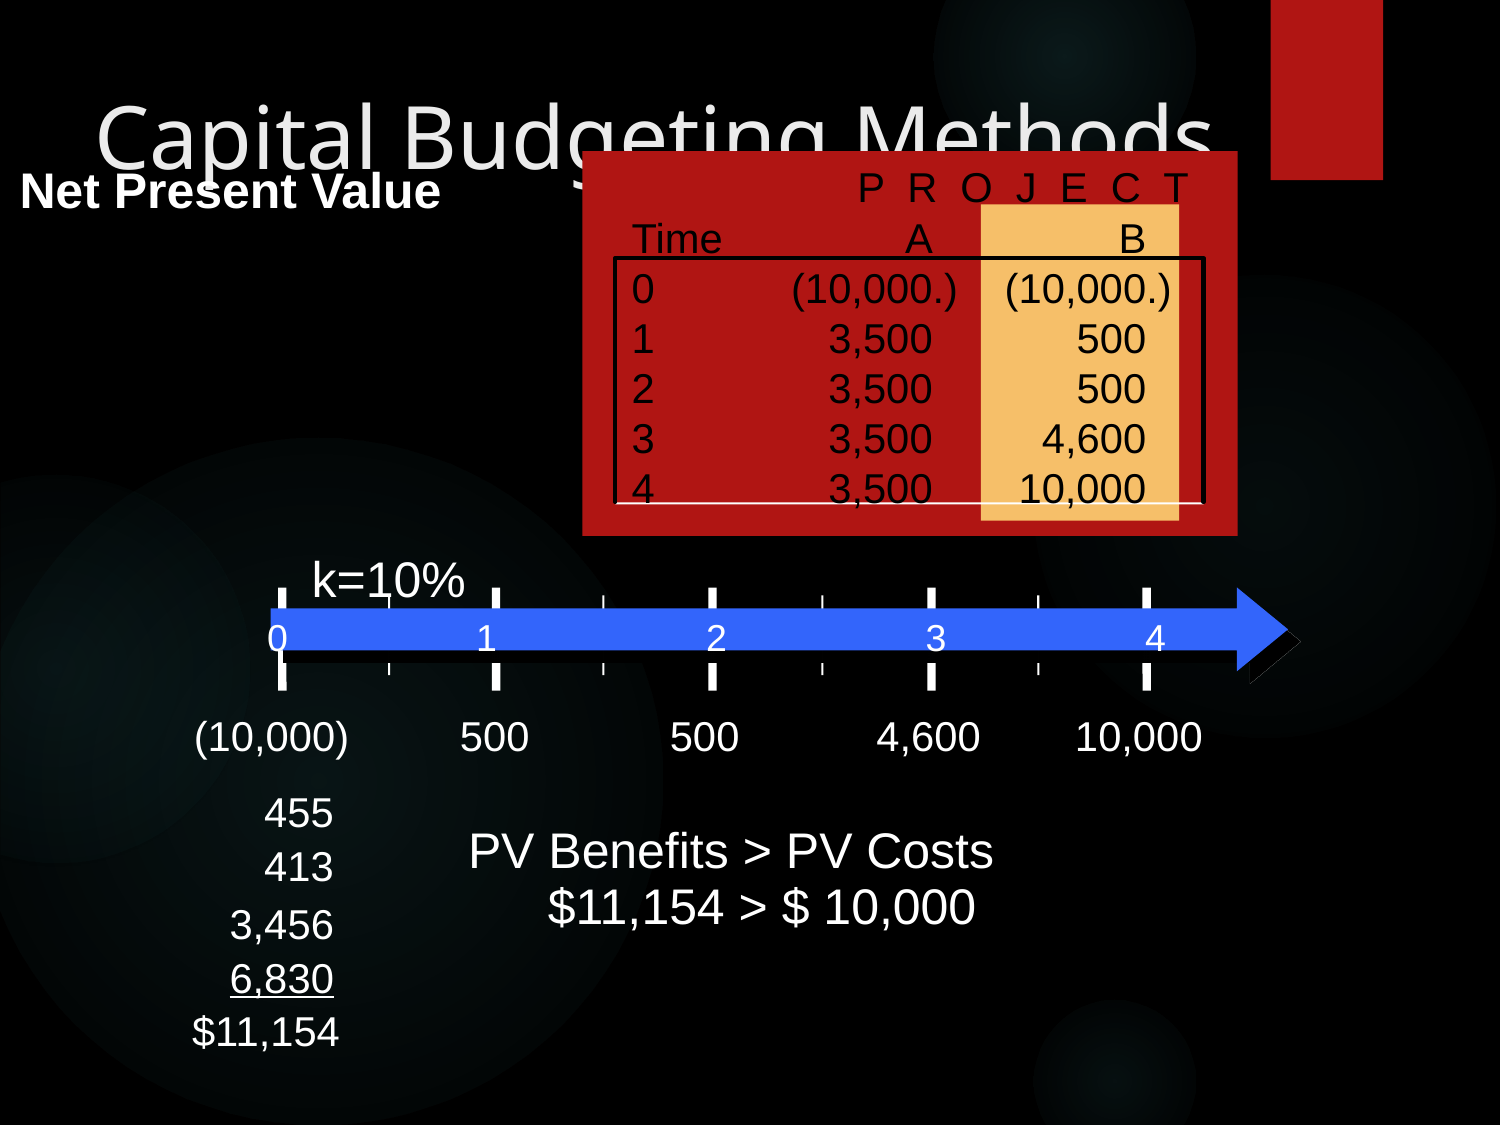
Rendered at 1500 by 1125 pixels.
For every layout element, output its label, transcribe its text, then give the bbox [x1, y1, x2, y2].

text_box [582, 150, 1238, 537]
text_box 0 1 2 3 4 [252, 606, 1184, 667]
text_box Net Present Value [4, 151, 458, 227]
text_box [1184, 587, 1289, 672]
text_box $11,154 > $ 10,000 [532, 866, 993, 942]
text_box 413 [249, 832, 350, 889]
text_box 455 [249, 778, 350, 832]
text_box $11,154 [176, 996, 356, 1062]
text_box PV Benefits > PV Costs [453, 810, 1024, 886]
text_box k=10% [296, 540, 481, 616]
text_box 10,000 [1059, 702, 1218, 768]
text_box 6,830 [214, 955, 350, 996]
title Capital Budgeting Methods [79, 74, 1237, 304]
text_box 3,456 [214, 889, 350, 955]
text_box (10,000) [178, 702, 365, 768]
text_box 500 [654, 702, 755, 768]
text_box 4,600 [861, 702, 996, 768]
text_box 500 [444, 702, 545, 768]
